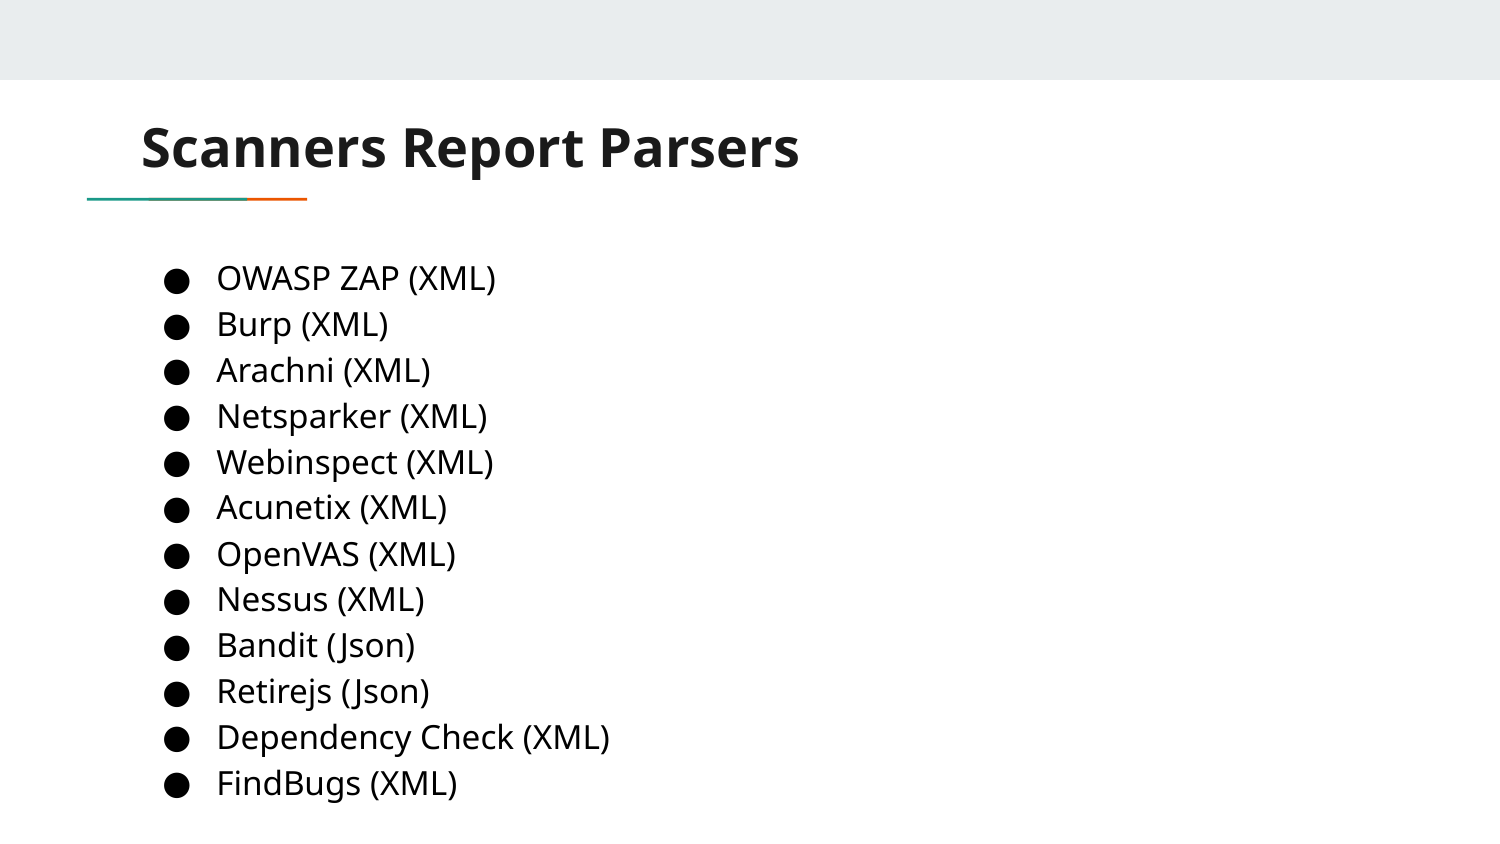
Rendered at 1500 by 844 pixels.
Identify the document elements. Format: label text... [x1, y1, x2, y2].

list OWASP ZAP (XML) Burp (XML) Arachni (XML) Netsparker (XML) Webinspect (XML) Acunetix (XML) OpenVAS (XML) Nessus (XML) Bandit (Json) Retirejs (Json) Dependency Check (XML) FindBugs (XML) [126, 236, 1388, 805]
title Scanners Report Parsers [126, 97, 1388, 186]
